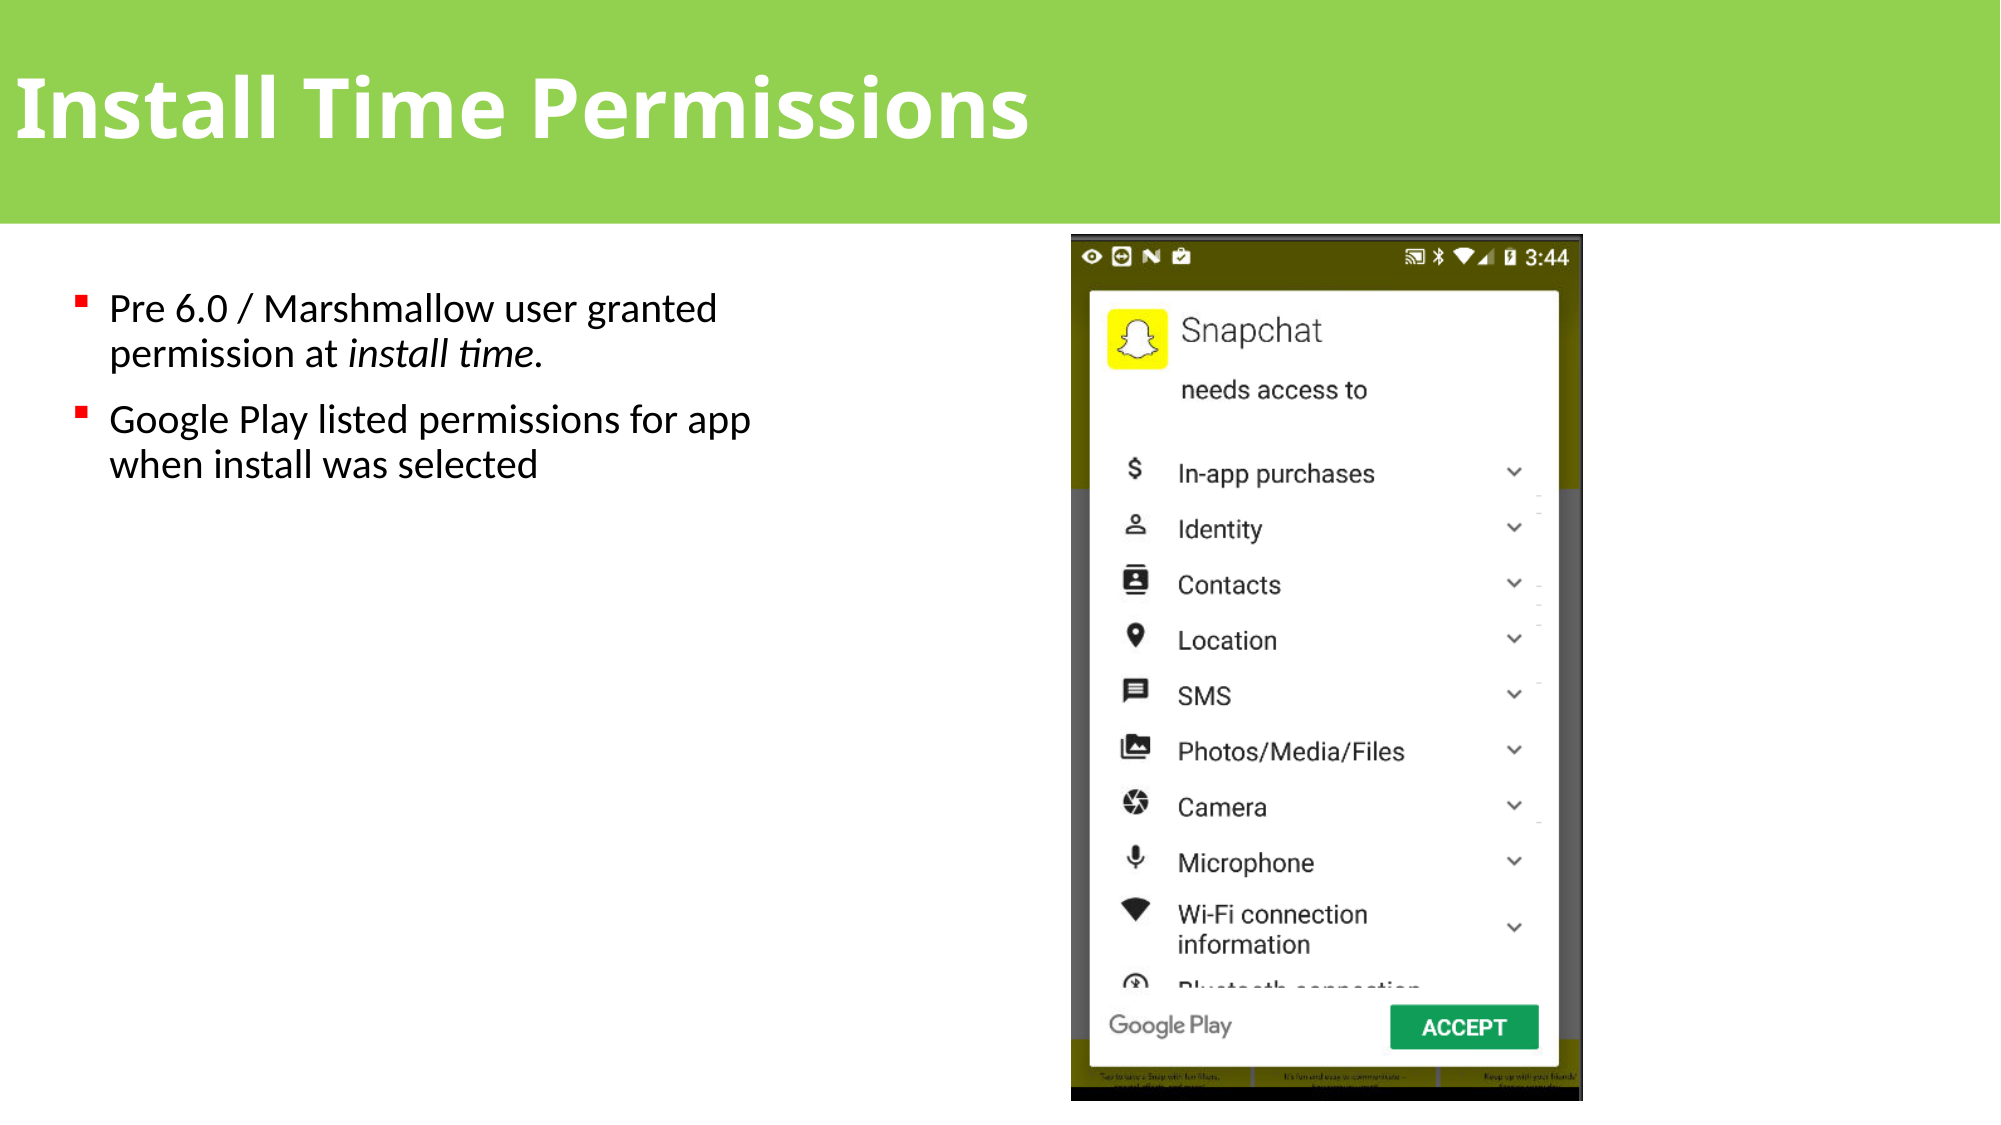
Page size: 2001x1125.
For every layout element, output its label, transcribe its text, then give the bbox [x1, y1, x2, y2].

title Install Time Permissions [0, 0, 2000, 224]
list Pre 6.0 / Marshmallow user granted permission at install time. Google Play listed permissions for app when install was selected [56, 278, 807, 1057]
picture [1071, 234, 1583, 1101]
